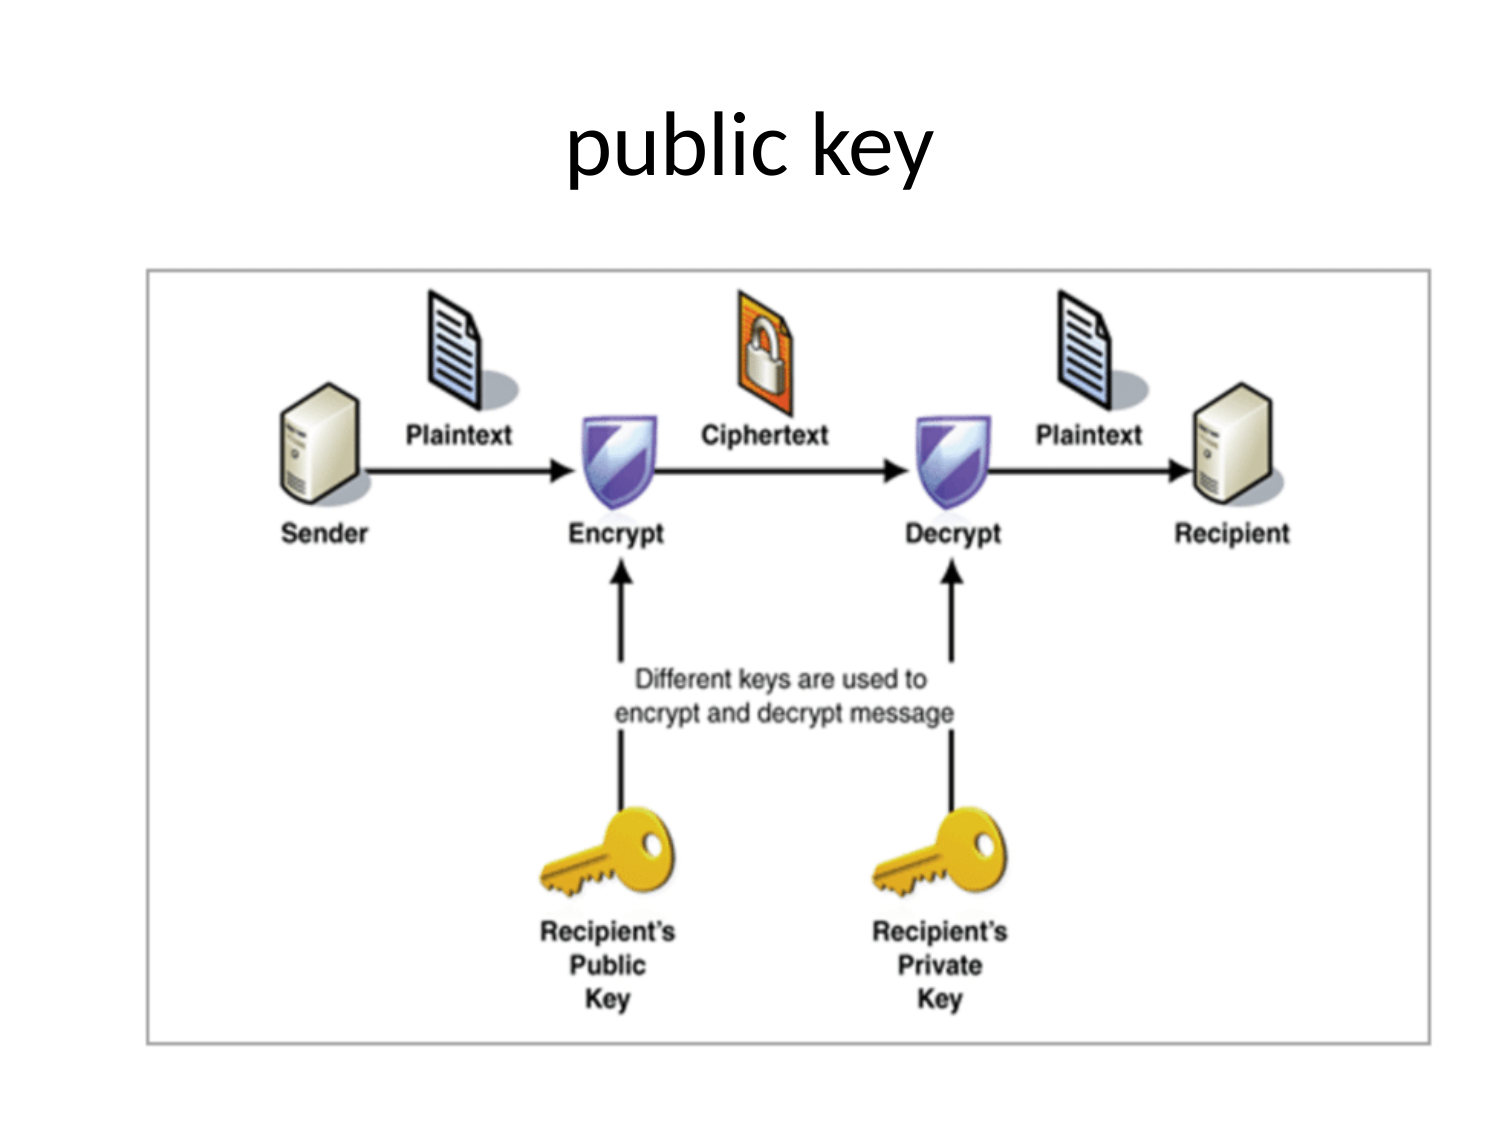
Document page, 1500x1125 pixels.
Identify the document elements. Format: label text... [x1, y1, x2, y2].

title public key [75, 45, 1425, 233]
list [138, 262, 1438, 1052]
